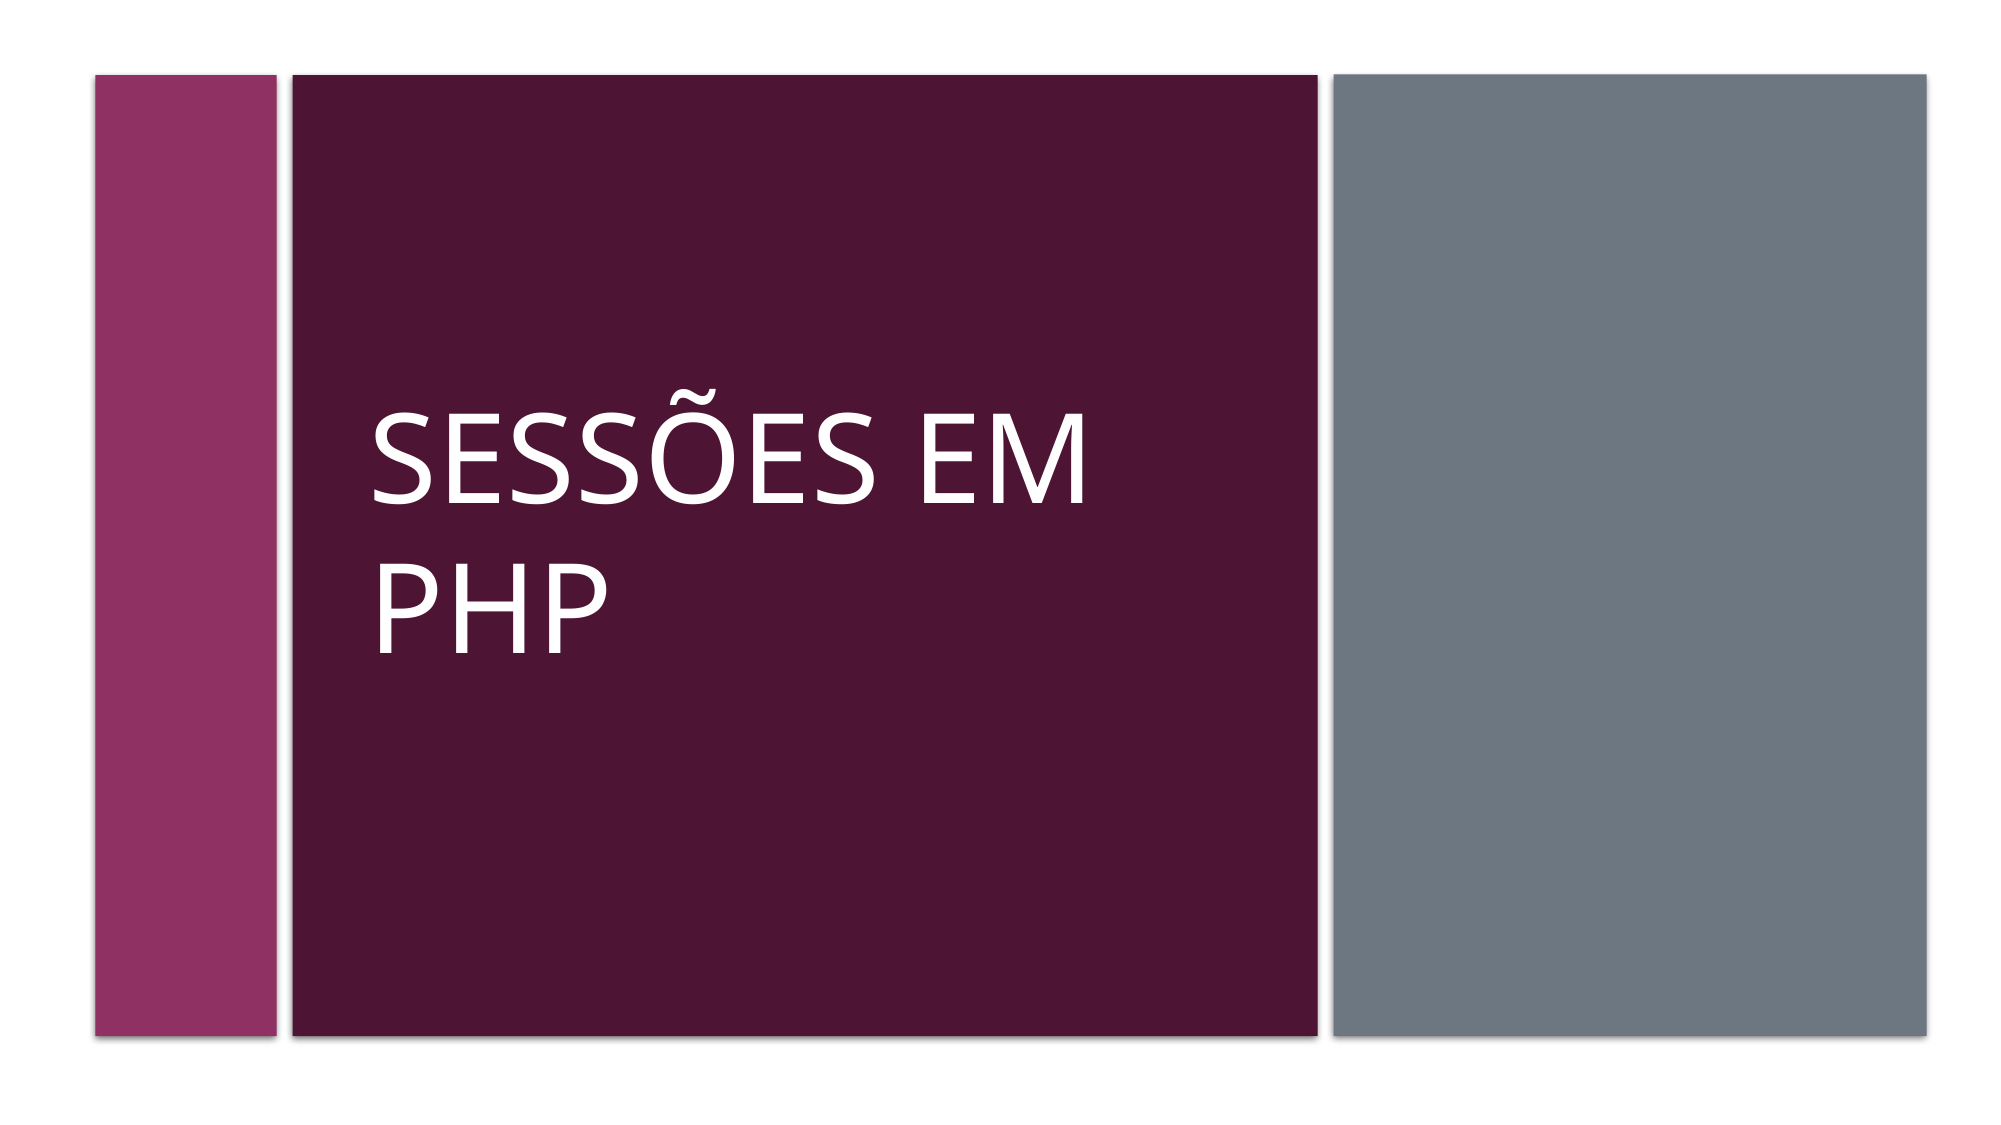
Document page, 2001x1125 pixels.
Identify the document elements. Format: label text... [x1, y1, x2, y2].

title Sessões em PHP [353, 139, 1261, 918]
text_box [94, 74, 278, 1037]
text_box [1333, 73, 1928, 1037]
text_box [0, 0, 2000, 1125]
text_box [292, 74, 1319, 1037]
